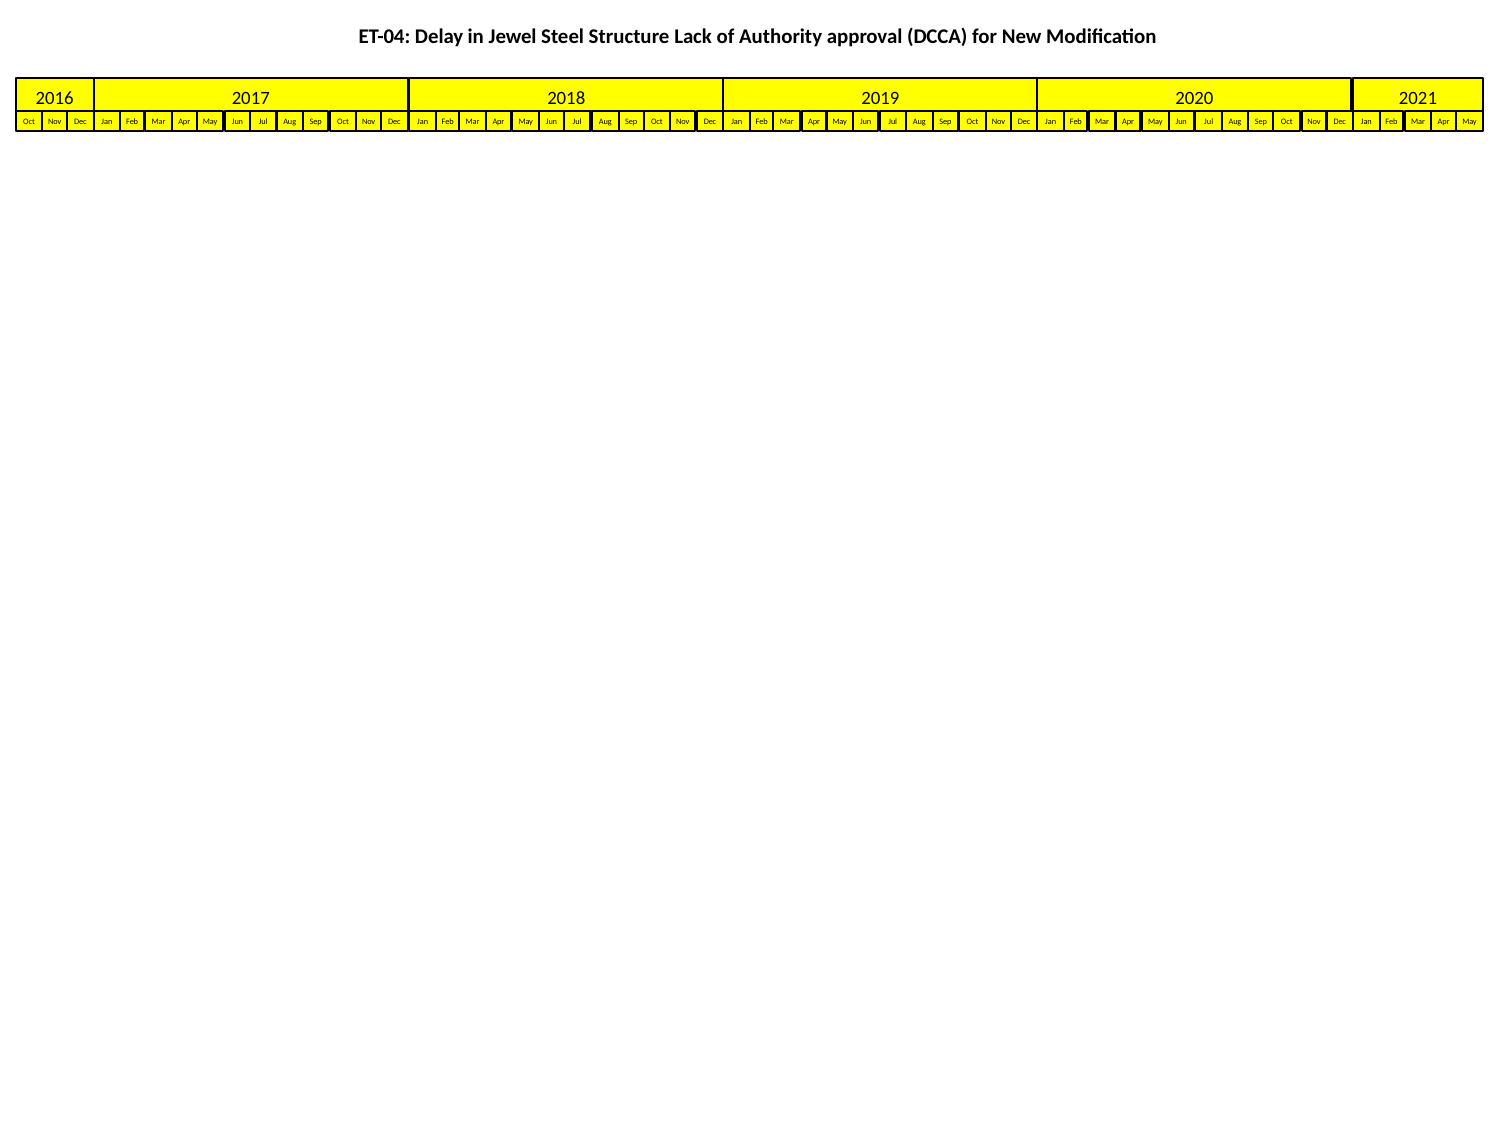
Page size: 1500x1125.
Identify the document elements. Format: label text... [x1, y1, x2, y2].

text_box Aug [592, 110, 618, 132]
text_box May [1456, 110, 1483, 132]
text_box 2018 [409, 78, 723, 116]
text_box Jun [1168, 110, 1194, 132]
text_box Apr [1115, 110, 1141, 132]
text_box May [1142, 110, 1168, 132]
text_box Jan [409, 110, 435, 132]
text_box Dec [67, 110, 93, 132]
text_box Jul [563, 110, 591, 132]
text_box Feb [1064, 110, 1088, 132]
text_box Feb [1379, 110, 1404, 132]
text_box Apr [1431, 110, 1456, 132]
text_box Nov [670, 110, 696, 132]
text_box Sep [932, 110, 958, 132]
text_box Aug [1221, 110, 1248, 132]
text_box Nov [985, 110, 1010, 132]
text_box 2021 [1353, 78, 1483, 110]
text_box Mar [1088, 110, 1115, 132]
text_box Jun [225, 110, 249, 132]
text_box Sep [303, 110, 329, 132]
text_box 2017 [93, 78, 408, 116]
text_box Feb [435, 110, 459, 132]
text_box Jan [1353, 110, 1379, 132]
text_box Dec [1326, 110, 1353, 132]
text_box 2016 [15, 78, 93, 110]
text_box Oct [329, 110, 356, 132]
text_box Oct [643, 110, 670, 132]
text_box Nov [42, 110, 67, 132]
text_box Jun [853, 110, 879, 132]
text_box Apr [485, 110, 511, 132]
text_box Oct [15, 110, 42, 132]
text_box Nov [356, 110, 381, 132]
text_box Mar [1404, 110, 1431, 132]
text_box Feb [750, 110, 773, 132]
text_box Sep [1248, 110, 1273, 132]
text_box Nov [1301, 110, 1326, 132]
text_box 2020 [1037, 78, 1352, 116]
text_box Aug [906, 110, 932, 132]
text_box Jul [879, 110, 906, 132]
text_box Dec [696, 110, 723, 132]
text_box Sep [618, 110, 643, 132]
text_box May [196, 110, 224, 132]
text_box Feb [120, 110, 144, 132]
text_box Aug [276, 110, 303, 132]
text_box Jan [723, 110, 750, 132]
text_box May [512, 110, 539, 132]
text_box Mar [773, 110, 800, 132]
text_box Jul [1195, 110, 1221, 132]
text_box 2019 [723, 78, 1037, 116]
text_box Apr [171, 110, 196, 132]
text_box May [826, 110, 853, 132]
text_box Apr [801, 110, 826, 132]
text_box Mar [459, 110, 485, 132]
text_box Jan [1037, 110, 1064, 132]
text_box Dec [381, 110, 408, 132]
text_box Oct [959, 110, 985, 132]
text_box Jun [539, 110, 563, 132]
text_box Jan [93, 110, 120, 132]
text_box Dec [1010, 110, 1037, 132]
text_box Mar [145, 110, 171, 132]
text_box Jul [249, 110, 276, 132]
text_box ET-04: Delay in Jewel Steel Structure Lack of Authority approval (DCCA) for New Modification [15, 15, 1500, 56]
text_box Oct [1273, 110, 1300, 132]
